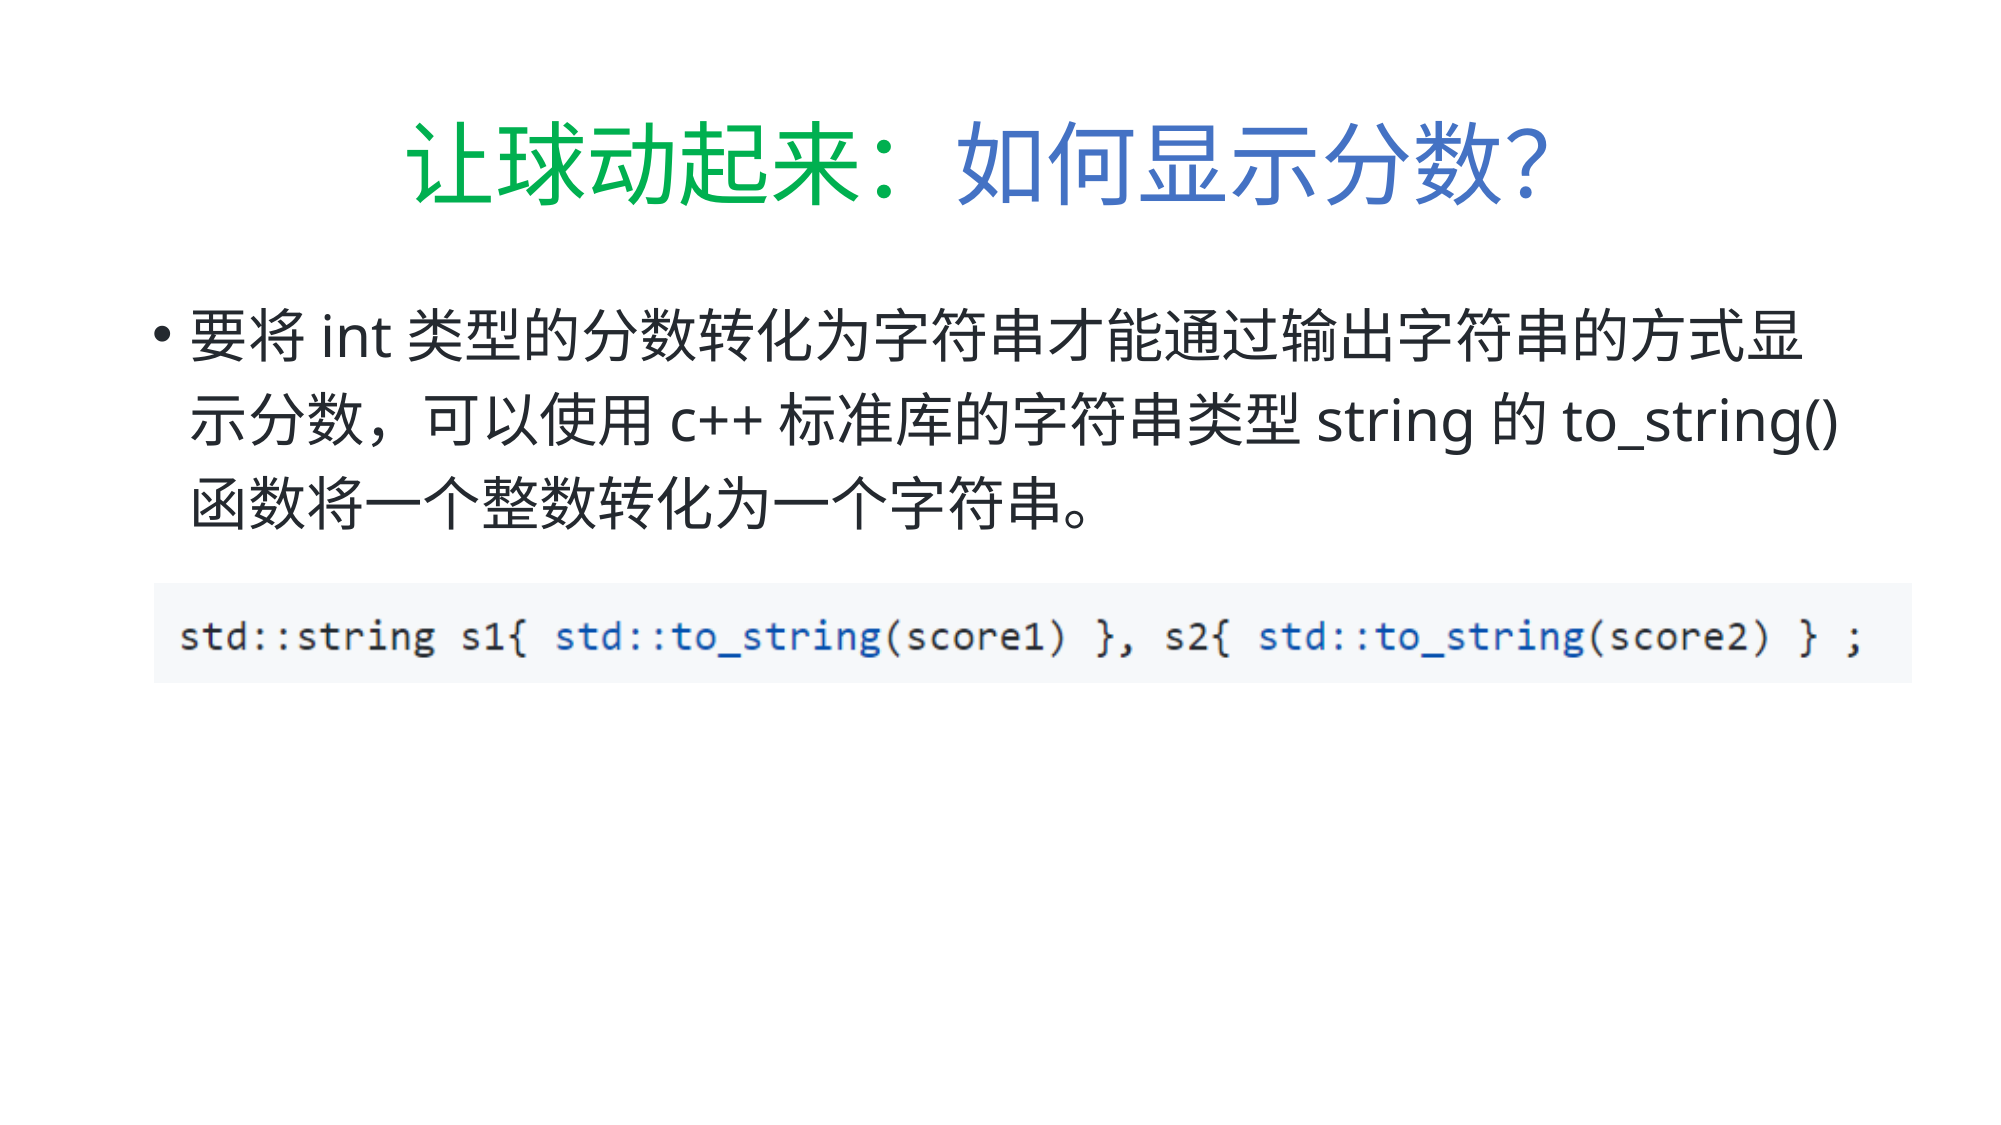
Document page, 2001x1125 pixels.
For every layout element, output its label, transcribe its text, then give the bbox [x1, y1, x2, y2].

picture [154, 583, 1912, 683]
title 让球动起来：如何显示分数？ [137, 59, 1863, 277]
list 要将int类型的分数转化为字符串才能通过输出字符串的方式显示分数，可以使用c++标准库的字符串类型string的to_string()函数将一个整数转化为一个字符串。 [137, 277, 1863, 1014]
